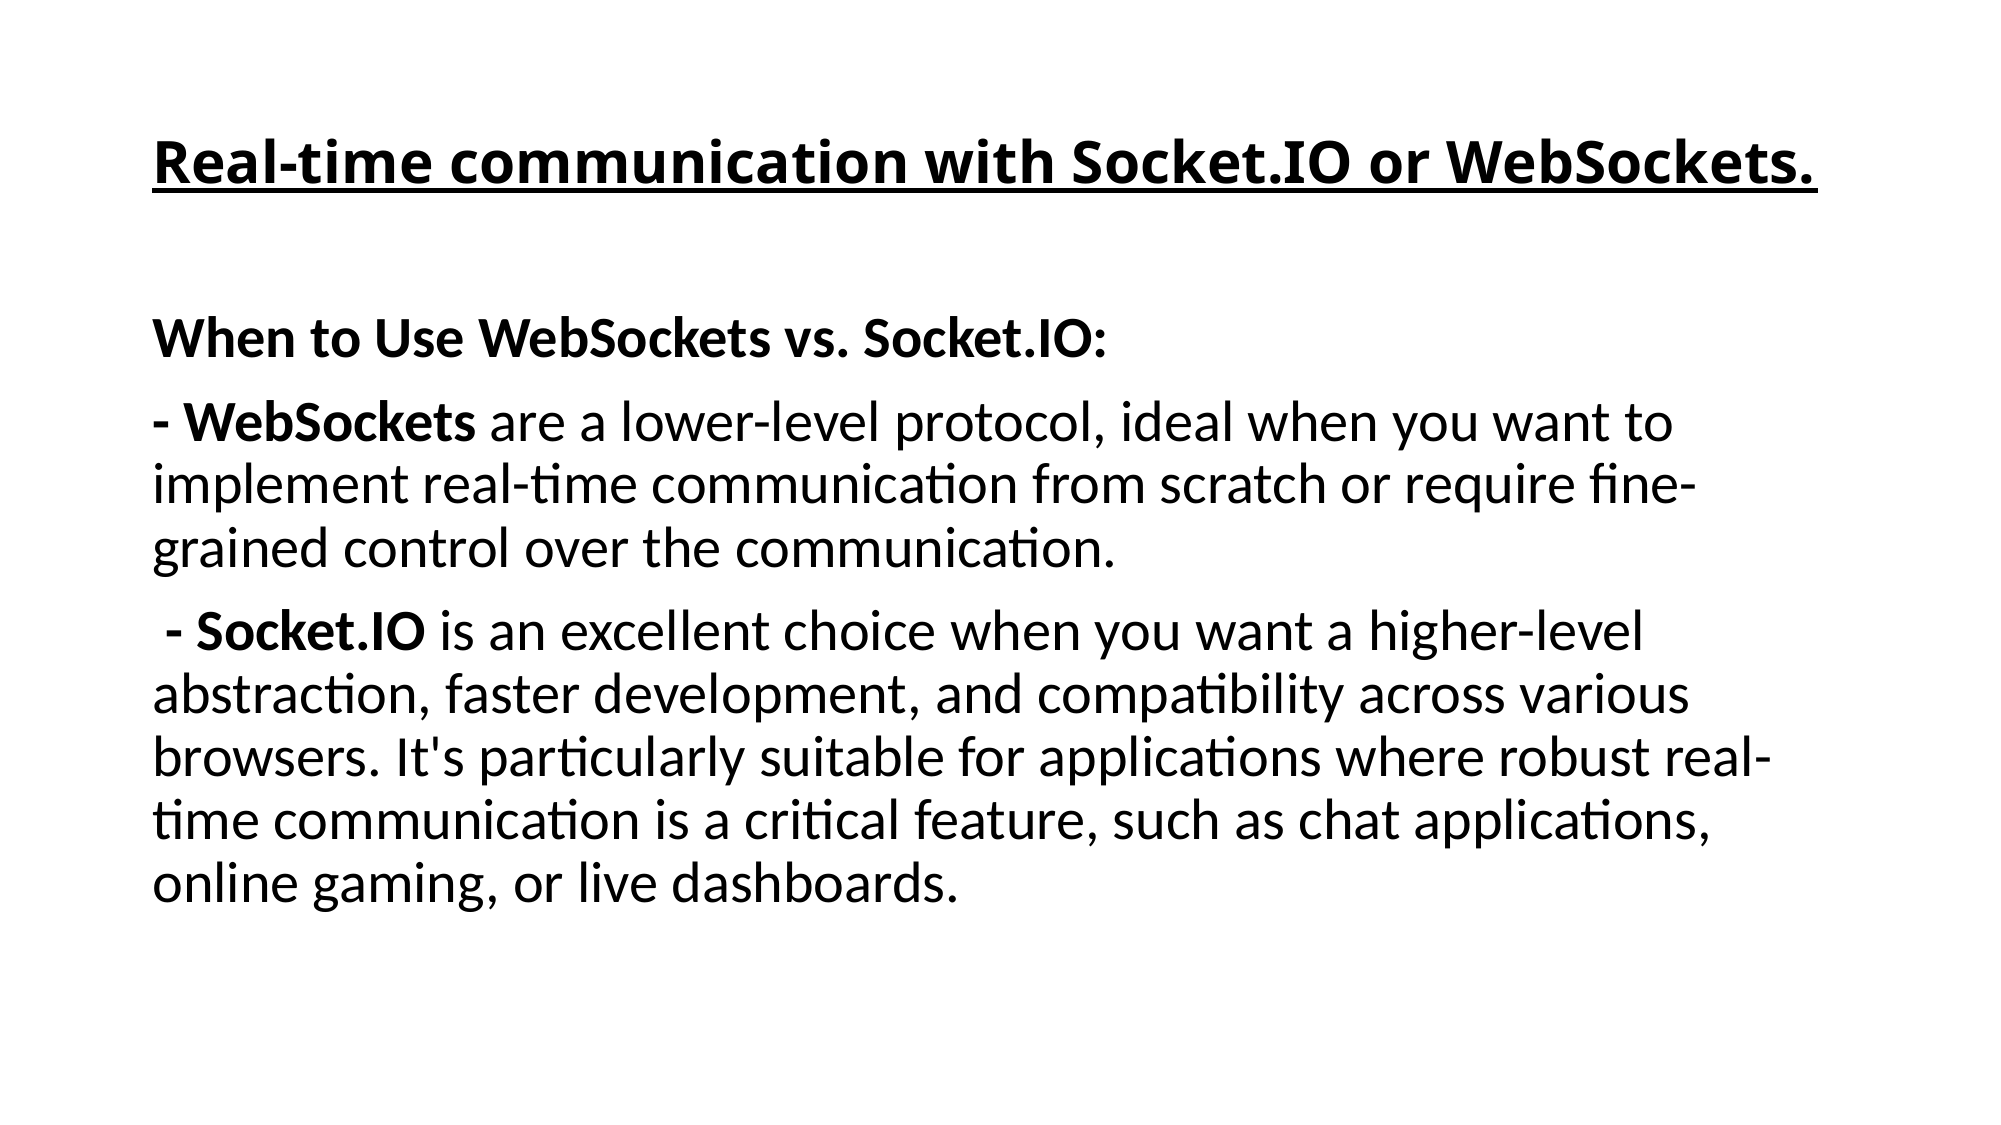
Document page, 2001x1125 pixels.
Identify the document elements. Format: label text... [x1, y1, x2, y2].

title Real-time communication with Socket.IO or WebSockets. [137, 59, 1863, 278]
list When to Use WebSockets vs. Socket.IO: - WebSockets are a lower-level protocol, ideal when you want to implement real-time communication from scratch or require fine-grained control over the communication. - Socket.IO is an excellent choice when you want a higher-level abstraction, faster development, and compatibility across various browsers. It's particularly suitable for applications where robust real-time communication is a critical feature, such as chat applications, online gaming, or live dashboards. [137, 299, 1863, 1014]
